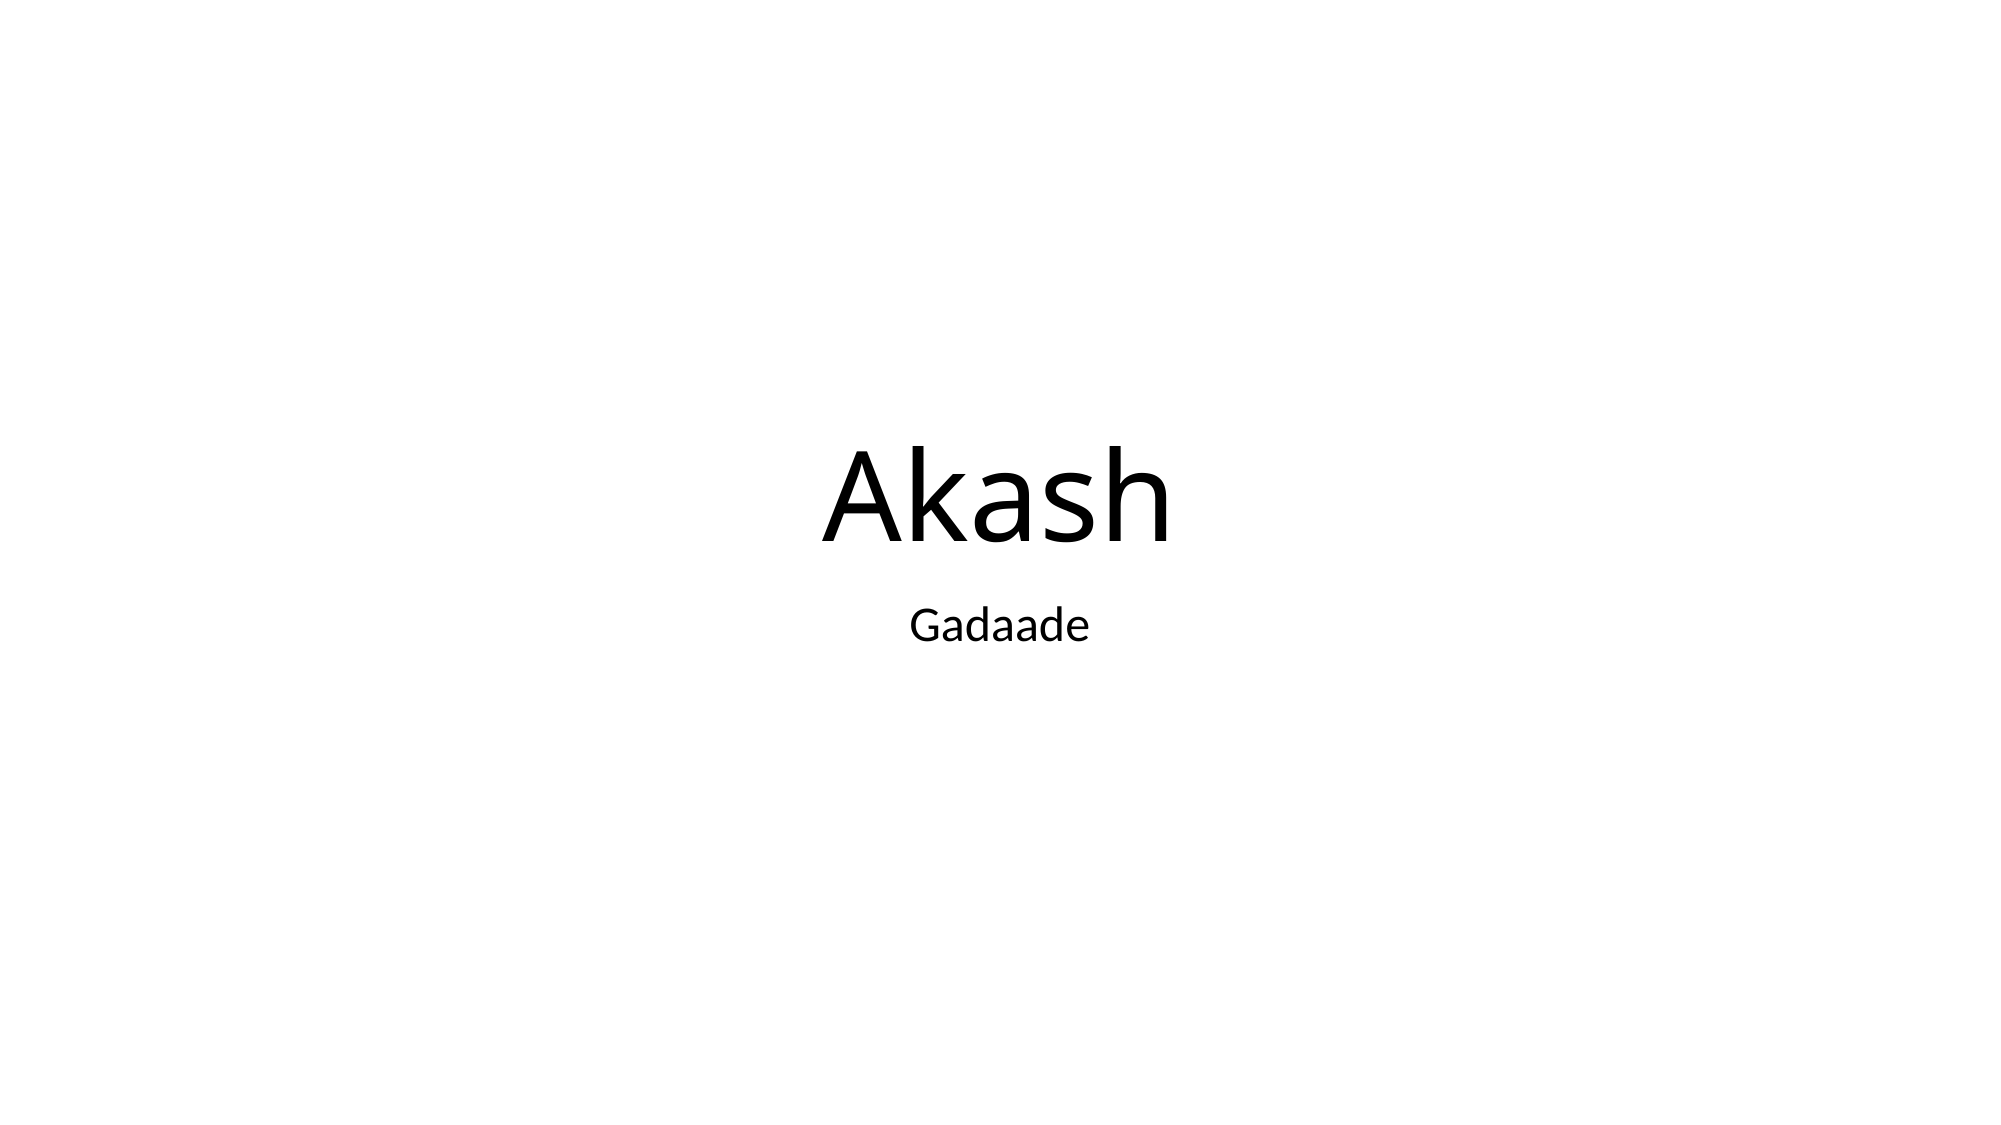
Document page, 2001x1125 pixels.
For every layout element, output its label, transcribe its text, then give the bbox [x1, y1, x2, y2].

title Akash [249, 184, 1750, 576]
subtitle Gadaade [249, 590, 1750, 863]
